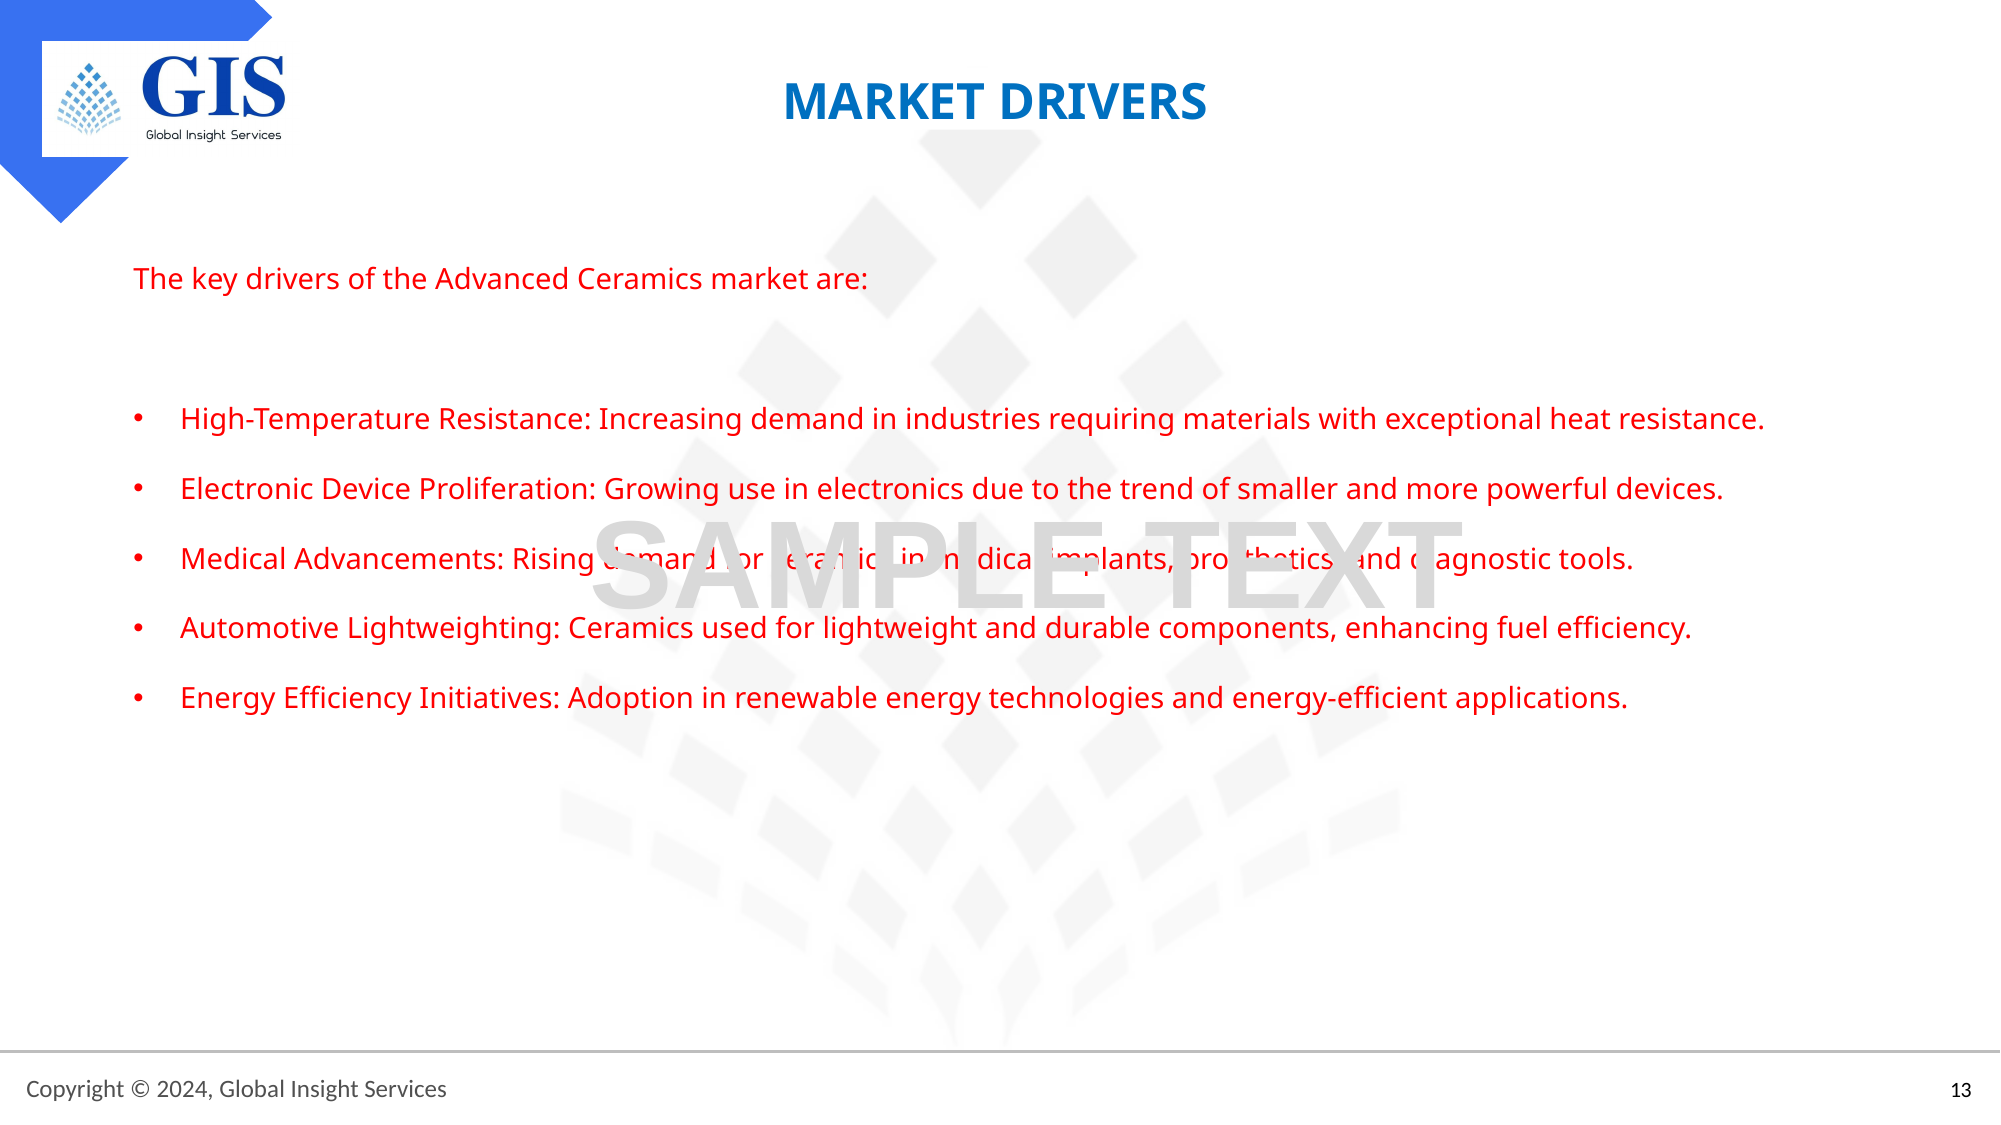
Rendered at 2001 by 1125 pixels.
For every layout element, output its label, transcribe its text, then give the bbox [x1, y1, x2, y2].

text_box SAMPLE TEXT [575, 476, 1600, 642]
slide_number 13 [1943, 1078, 1982, 1106]
text_box MARKET DRIVERS [304, 67, 1688, 130]
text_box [0, 0, 301, 224]
text_box The key drivers of the Advanced Ceramics market are: High-Temperature Resistance: Increasing demand in industries requiring materials with exceptional heat resistance. Electronic Device Proliferation: Growing use in electronics due to the trend of smaller and more powerful devices. Medical Advancements: Rising demand for ceramics in medical implants, prosthetics, and diagnostic tools. Automotive Lightweighting: Ceramics used for lightweight and durable components, enhancing fuel efficiency. Energy Efficiency Initiatives: Adoption in renewable energy technologies and energy-efficient applications. [131, 223, 1869, 715]
footer Copyright © 2024, Global Insight Services [24, 1076, 478, 1103]
